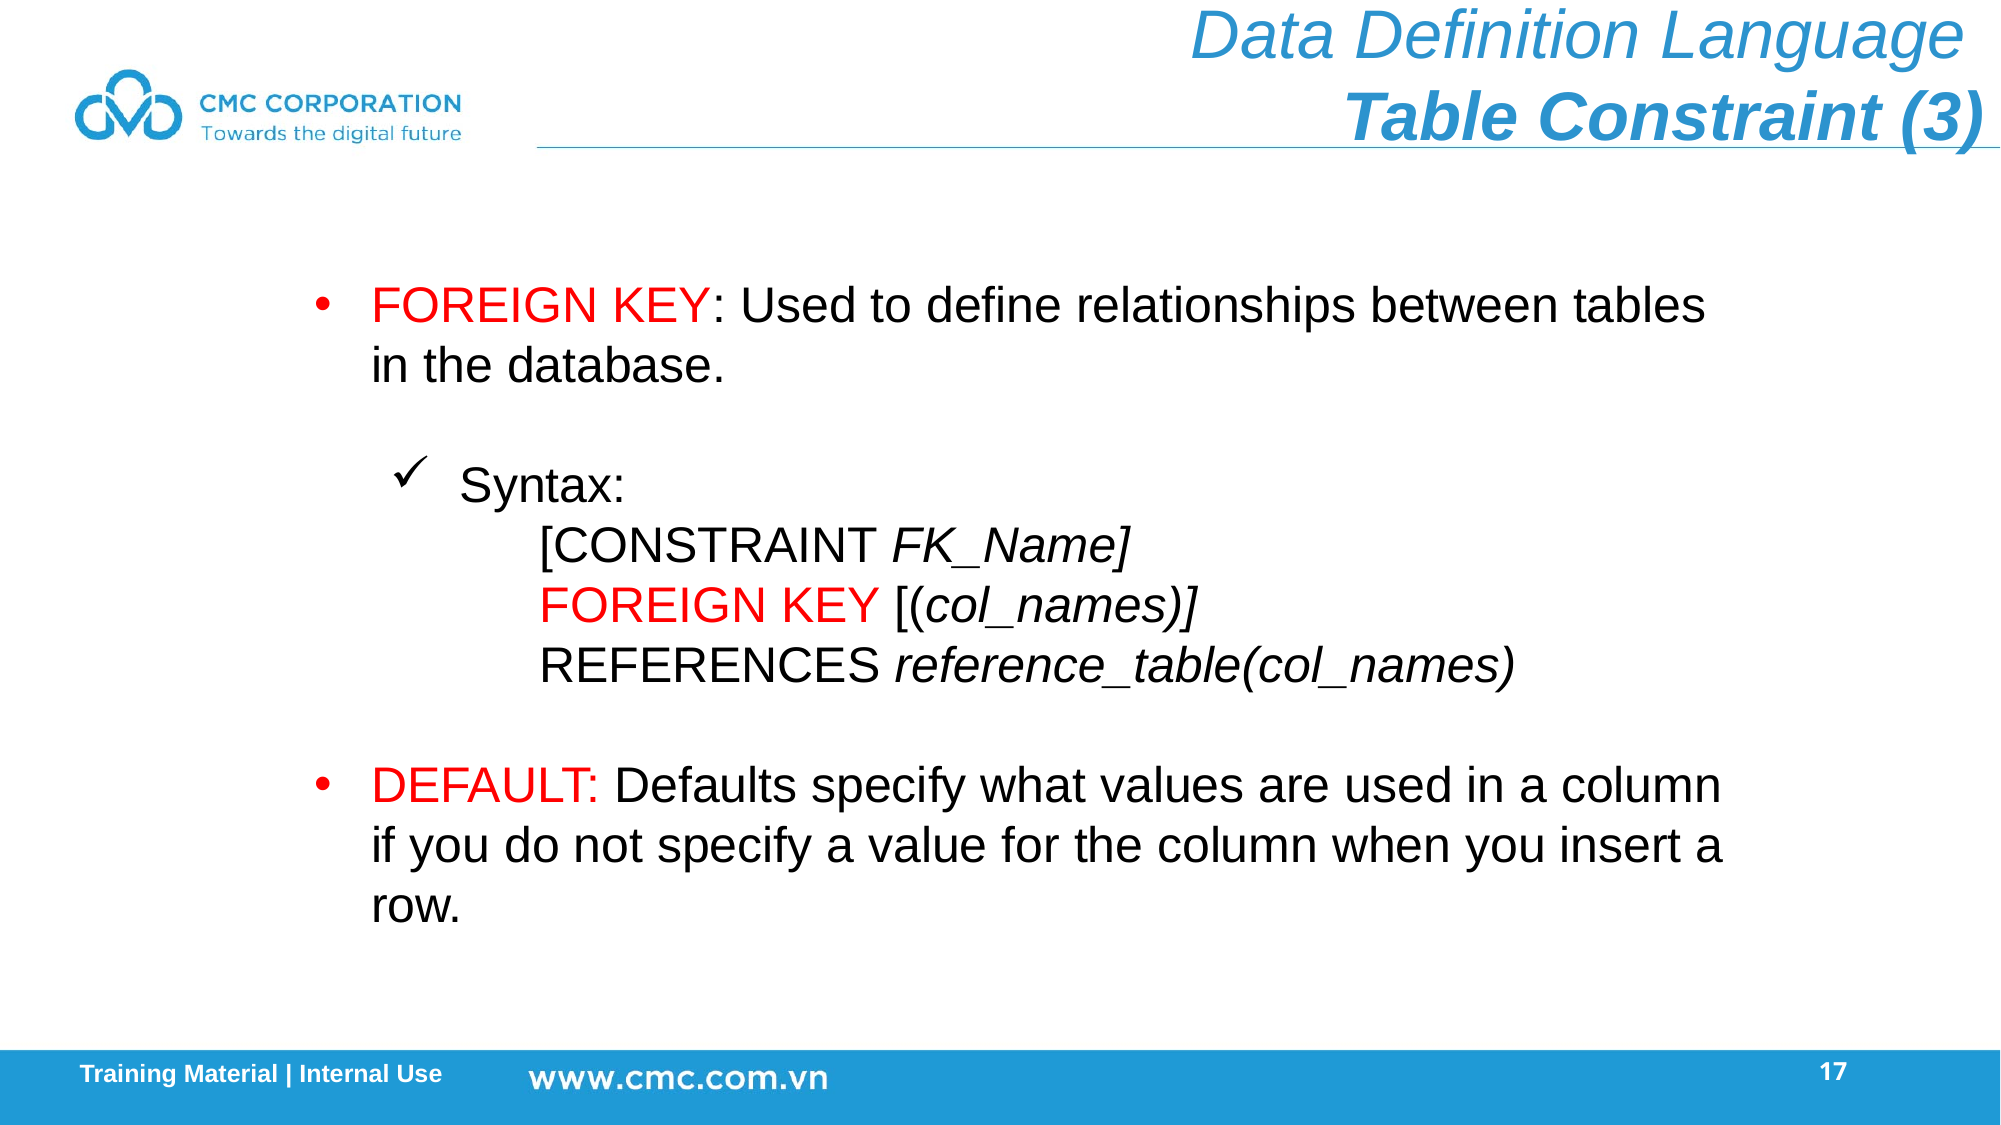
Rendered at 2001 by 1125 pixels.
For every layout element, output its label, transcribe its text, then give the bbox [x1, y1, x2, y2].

slide_number 17 [1412, 1042, 1863, 1103]
text_box Data Definition Language Table Constraint (3) [747, 0, 2000, 162]
text_box FOREIGN KEY: Used to define relationships between tables in the database. Syntax: [CONSTRAINT FK_Name] FOREIGN KEY [(col_names)] REFERENCES reference_table(col_names) DEFAULT: Defaults specify what values are used in a column if you do not specify a value for the column when you insert a row. [300, 220, 1754, 941]
picture [0, 0, 2001, 1125]
text_box Training Material | Internal Use [0, 1050, 523, 1111]
